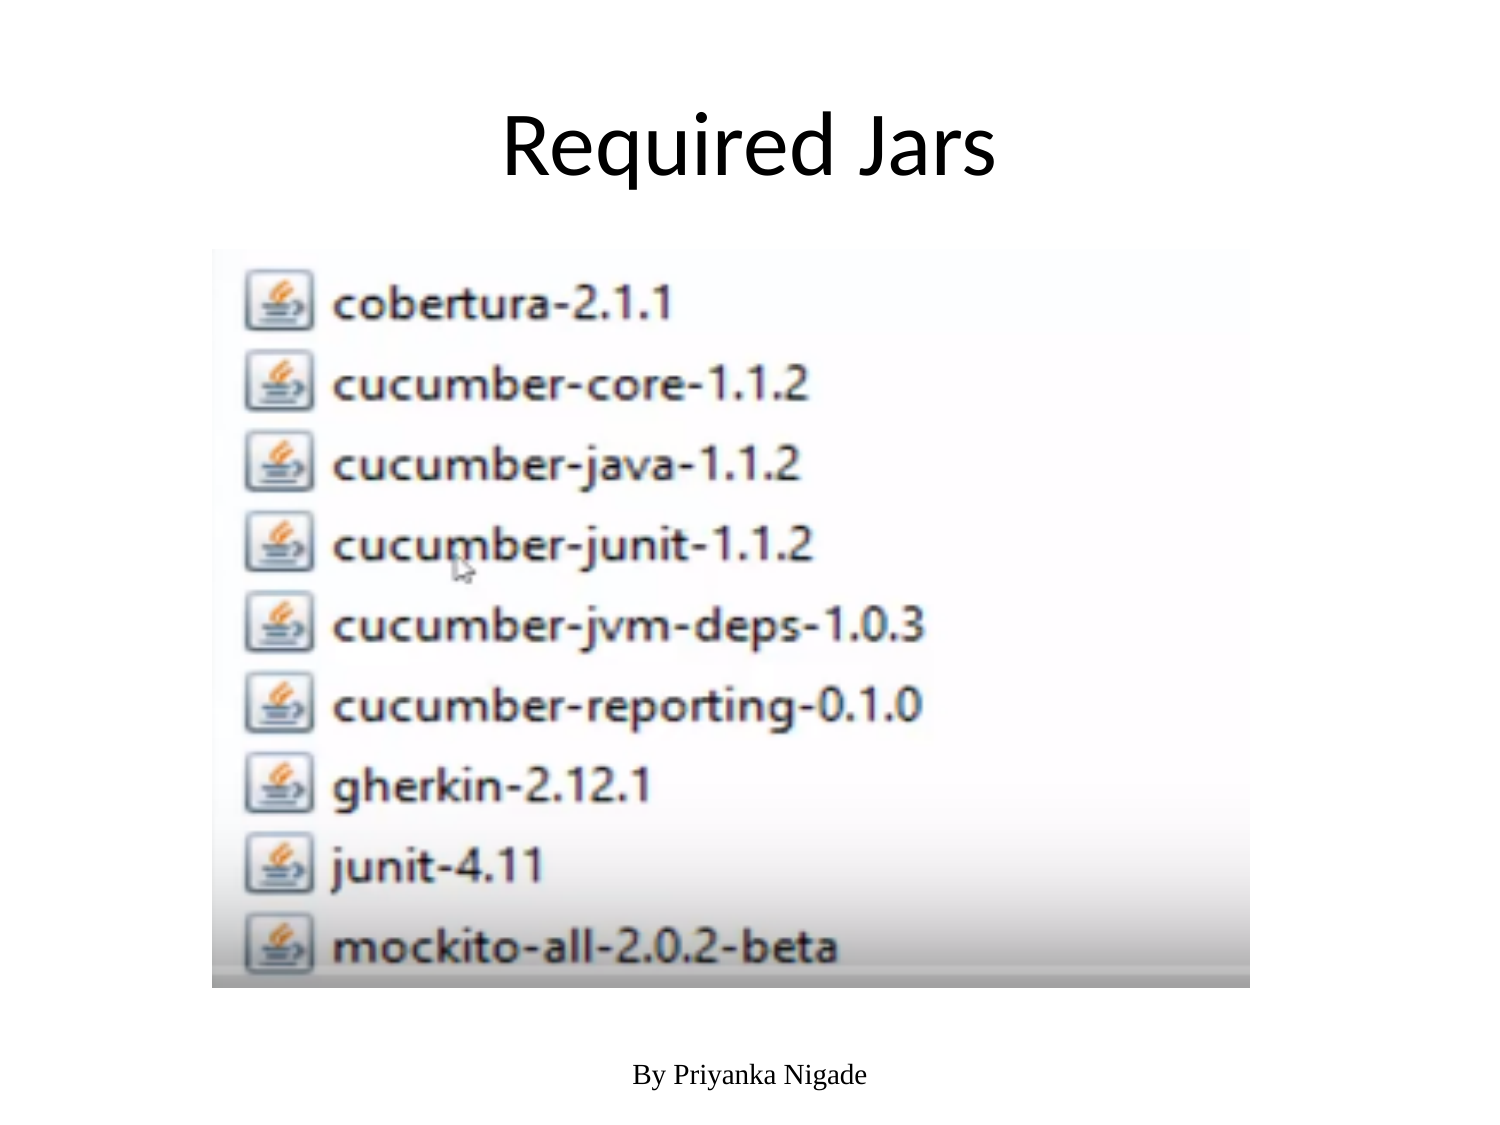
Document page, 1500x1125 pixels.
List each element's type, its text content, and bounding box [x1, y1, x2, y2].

title Required Jars [75, 45, 1425, 233]
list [212, 249, 1251, 988]
footer By Priyanka Nigade [512, 1042, 988, 1103]
